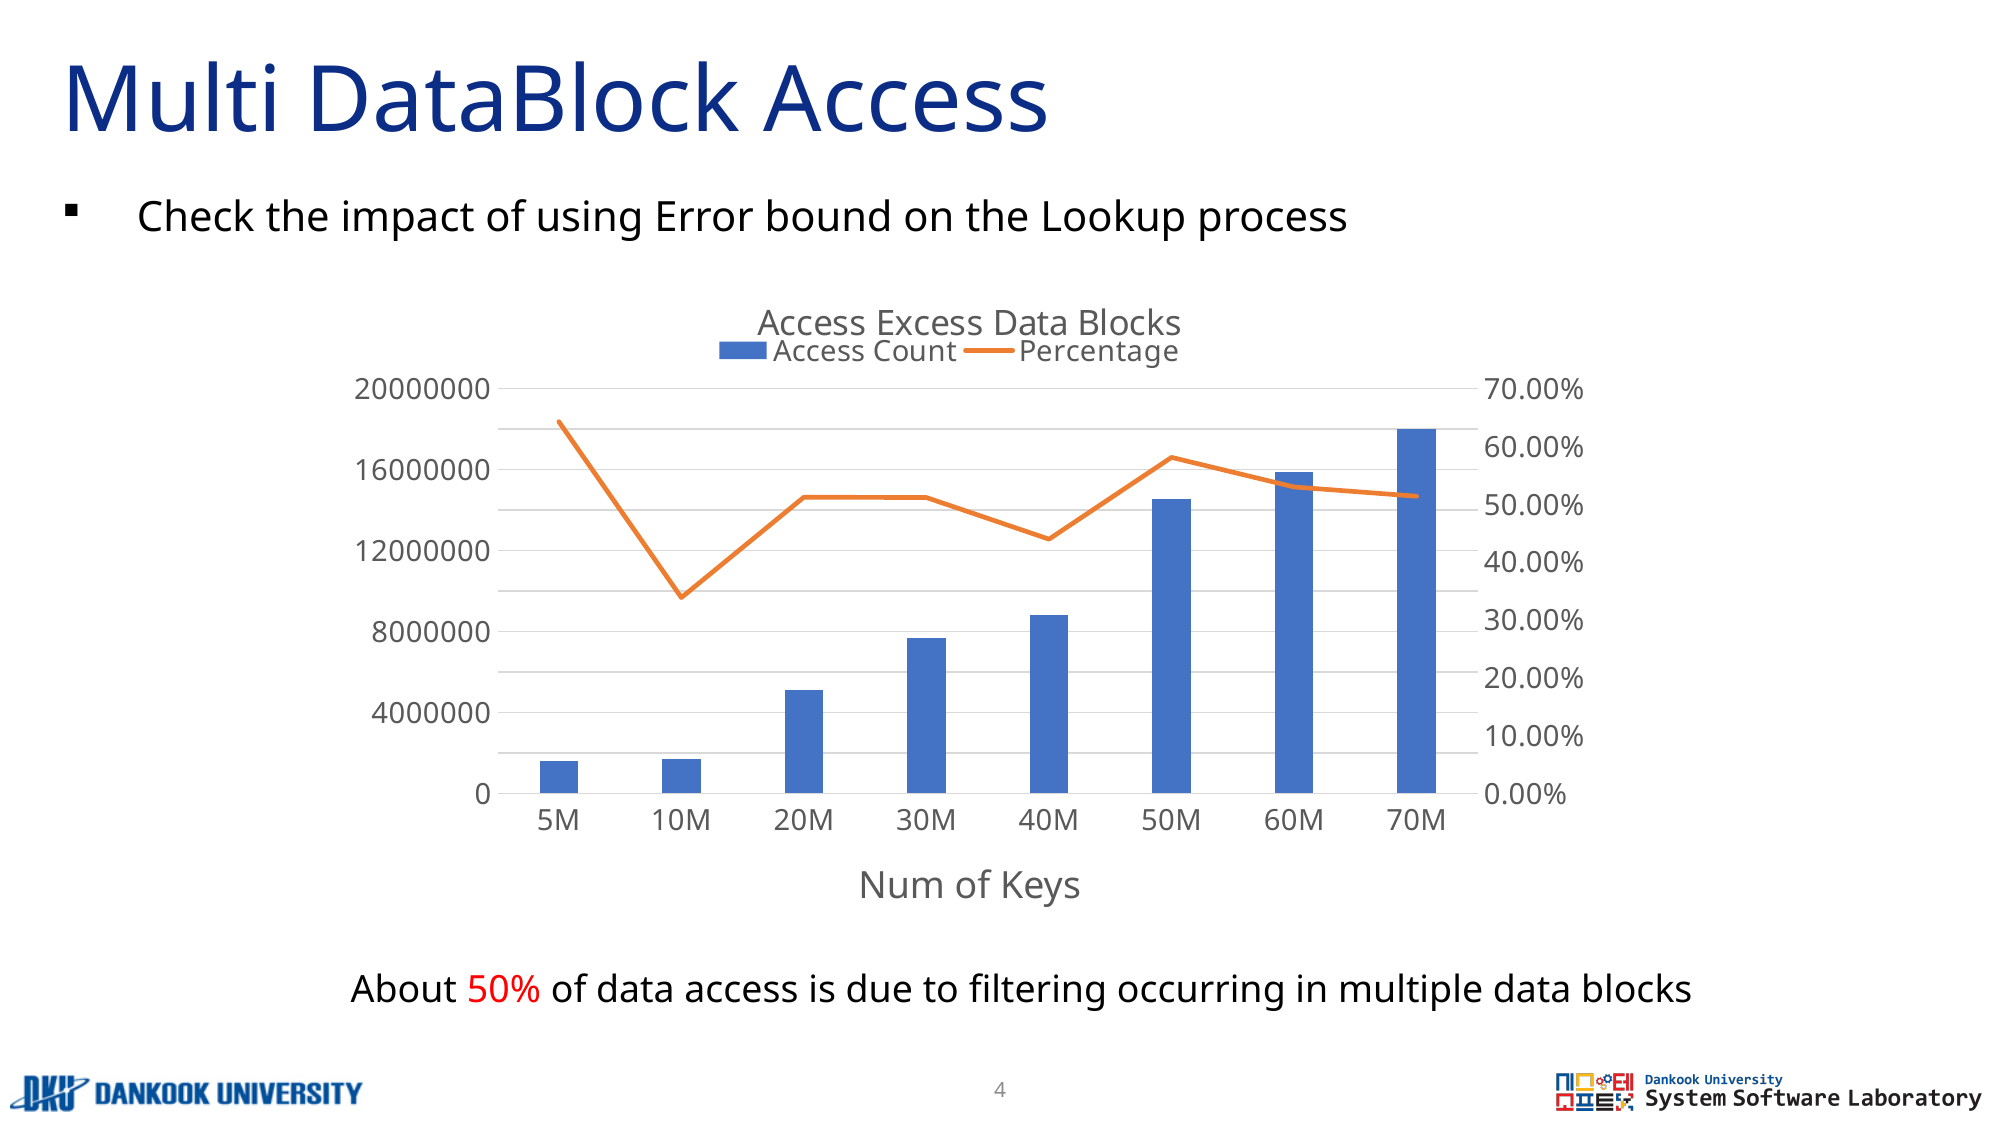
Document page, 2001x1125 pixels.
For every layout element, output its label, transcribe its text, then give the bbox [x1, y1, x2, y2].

text_box About 50% of data access is due to filtering occurring in multiple data blocks [335, 957, 1709, 1017]
picture [9, 1075, 363, 1112]
slide_number 4 [774, 1067, 1225, 1116]
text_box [328, 266, 1612, 917]
title Multi DataBlock Access [46, 34, 1612, 170]
picture [1548, 1064, 2001, 1125]
text_box Check the impact of using Error bound on the Lookup process [46, 170, 1946, 1046]
